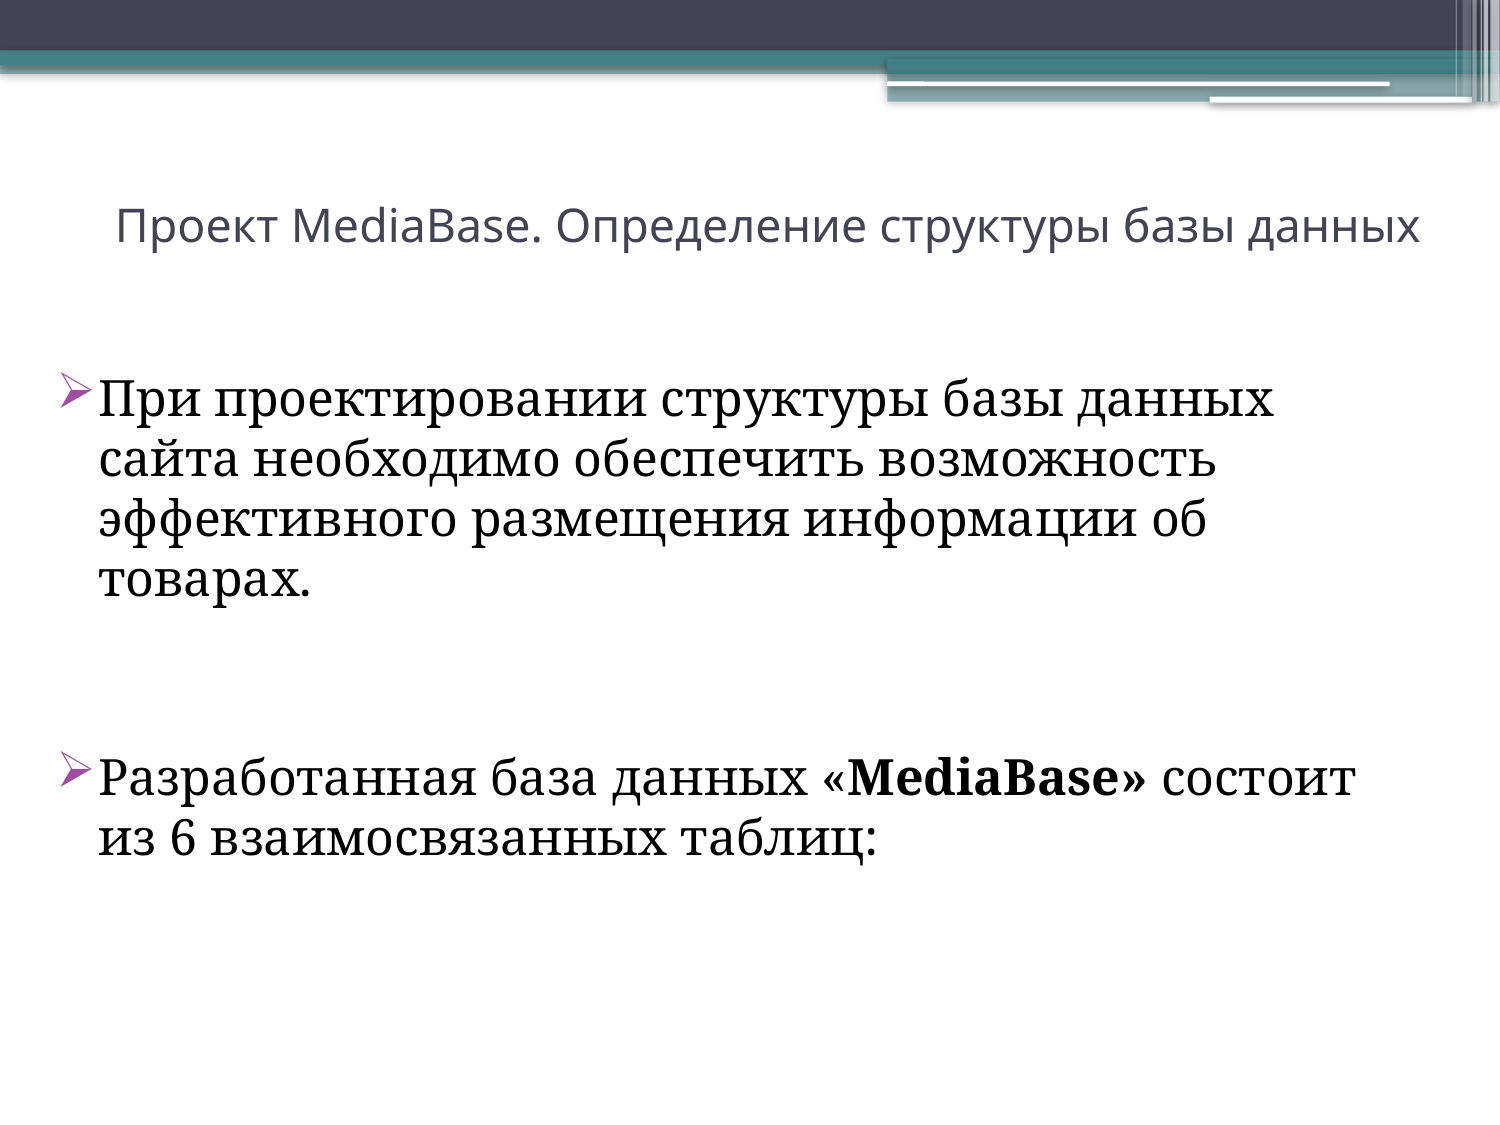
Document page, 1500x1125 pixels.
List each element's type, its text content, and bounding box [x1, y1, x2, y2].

list При проектировании структуры базы данных сайта необходимо обеспечить возможность эффективного размещения информации об товарах. Разработанная база данных «MediaBase» состоит из 6 взаимосвязанных таблиц: [23, 292, 1412, 1036]
title Проект MediaBase. Определение структуры базы данных [100, 160, 1451, 336]
